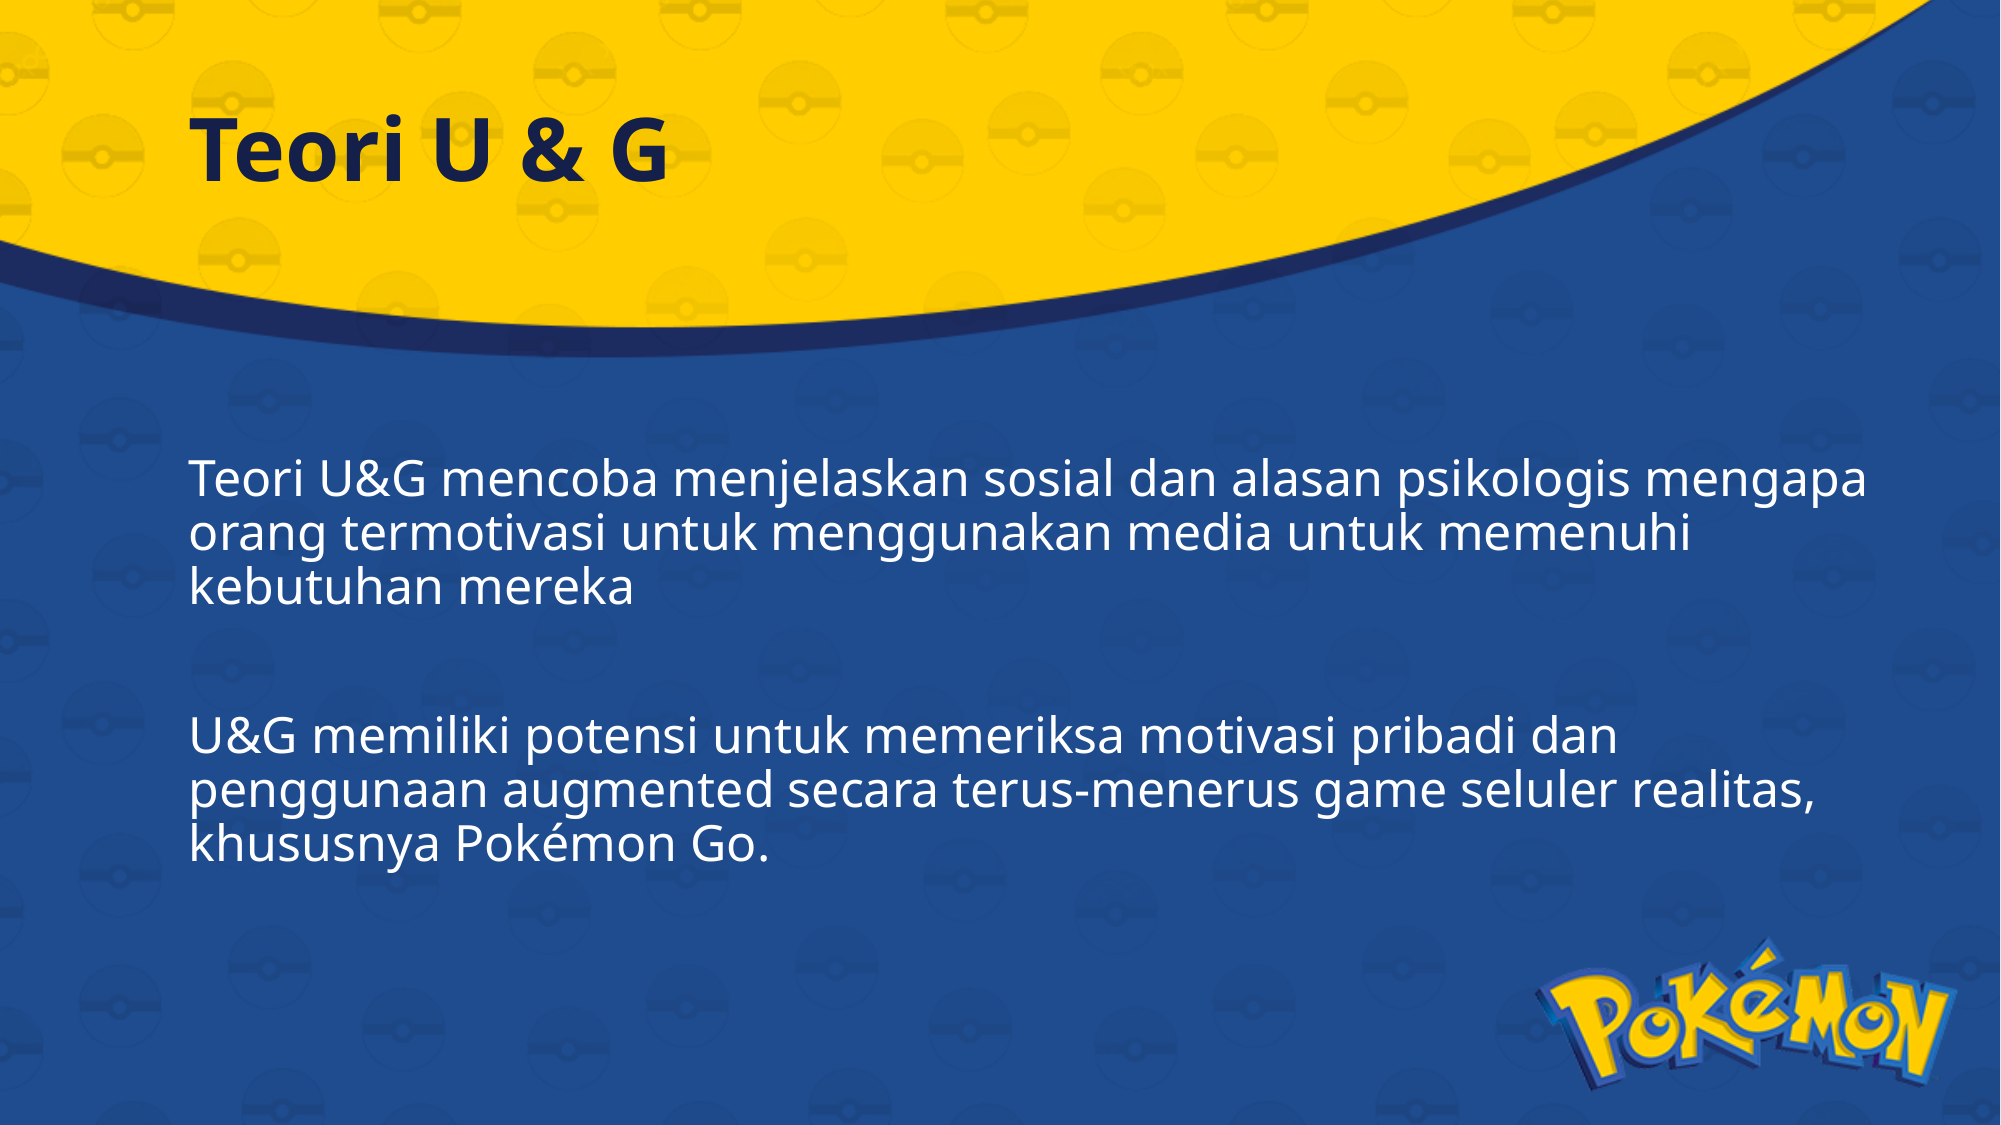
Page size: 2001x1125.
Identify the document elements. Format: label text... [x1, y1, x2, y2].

picture [0, 0, 2001, 1125]
title Teori U & G [173, 97, 1475, 315]
list Teori U&G mencoba menjelaskan sosial dan alasan psikologis mengapa orang termotivasi untuk menggunakan media untuk memenuhi kebutuhan mereka U&G memiliki potensi untuk memeriksa motivasi pribadi dan penggunaan augmented secara terus-menerus game seluler realitas, khususnya Pokémon Go. [173, 445, 1899, 1084]
